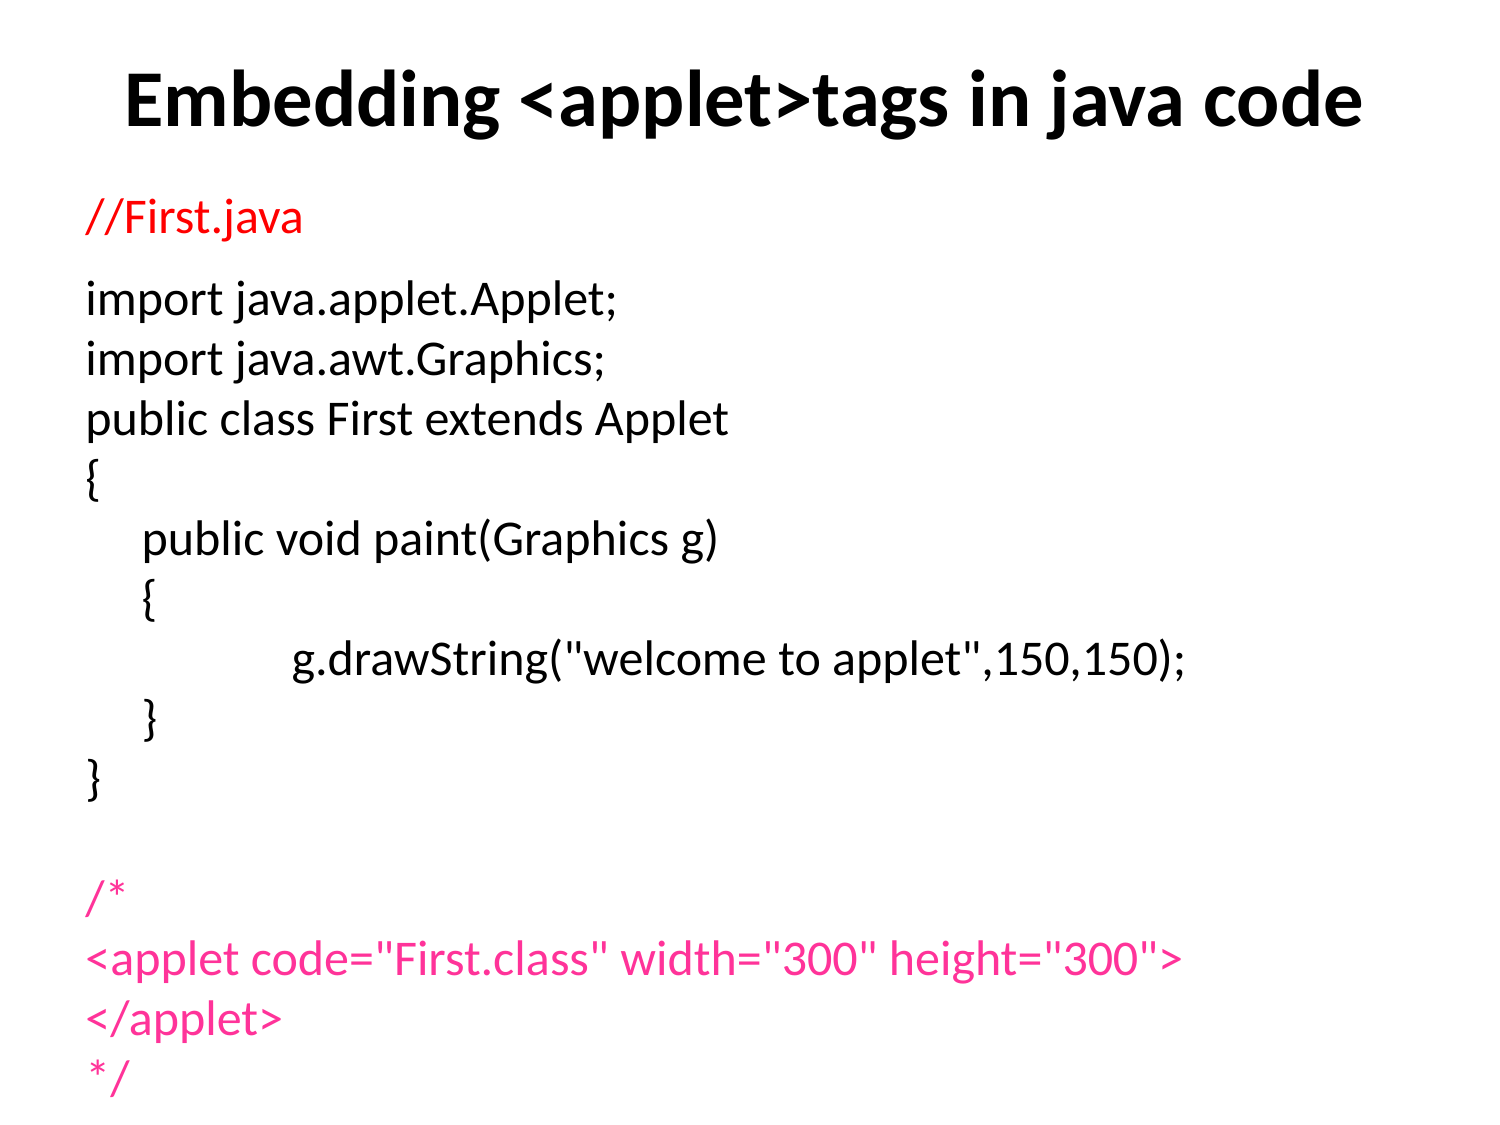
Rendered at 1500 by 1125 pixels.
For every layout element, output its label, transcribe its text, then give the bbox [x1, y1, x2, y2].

title Embedding <applet>tags in java code [70, 0, 1421, 175]
list //First.java import java.applet.Applet; import java.awt.Graphics; public class First extends Applet { public void paint(Graphics g) { g.drawString("welcome to applet",150,150); } } /* <applet code="First.class" width="300" height="300"> </applet> */ [70, 175, 1421, 1125]
